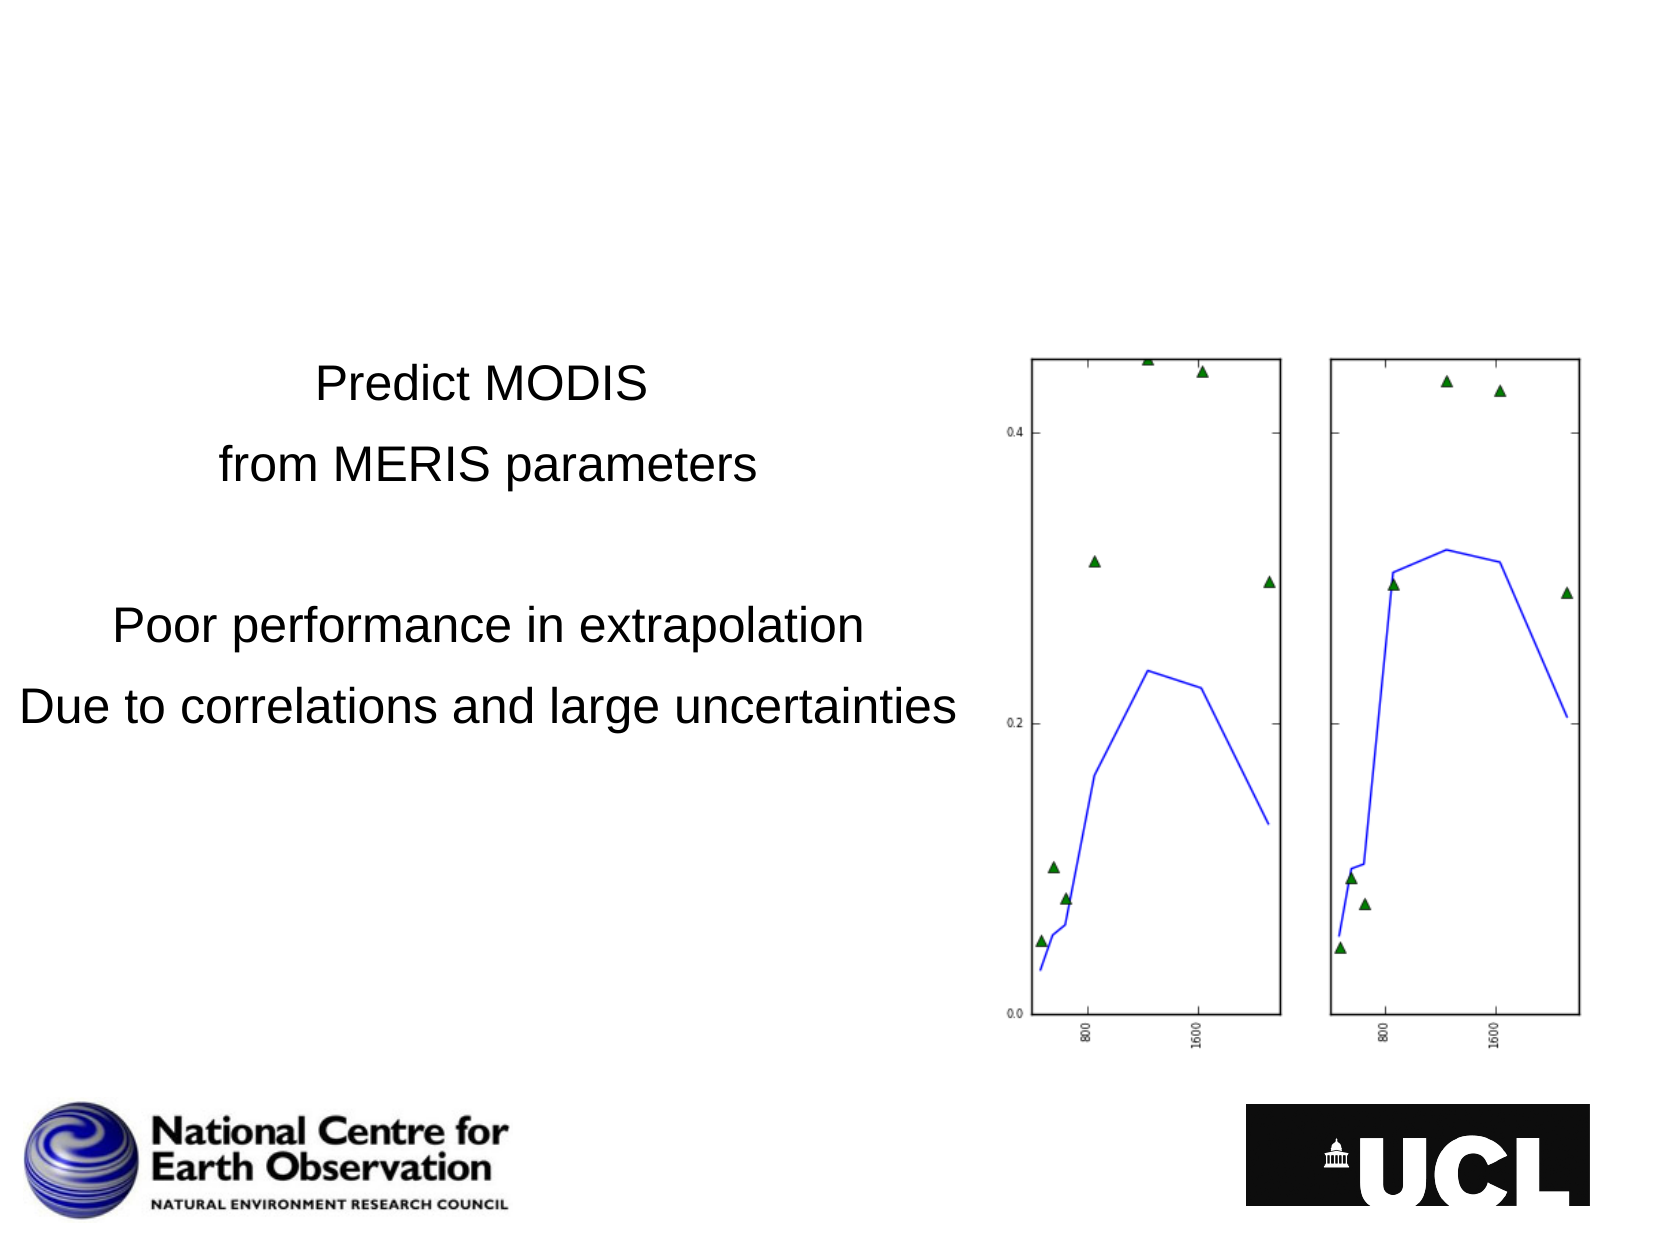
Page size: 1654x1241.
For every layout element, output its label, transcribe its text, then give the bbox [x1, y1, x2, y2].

text_box Predict MODIS from MERIS parameters Poor performance in extrapolation Due to correlations and large uncertainties [4, 348, 692, 742]
picture [1246, 1104, 1590, 1206]
picture [23, 1097, 513, 1223]
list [697, 277, 1654, 1096]
